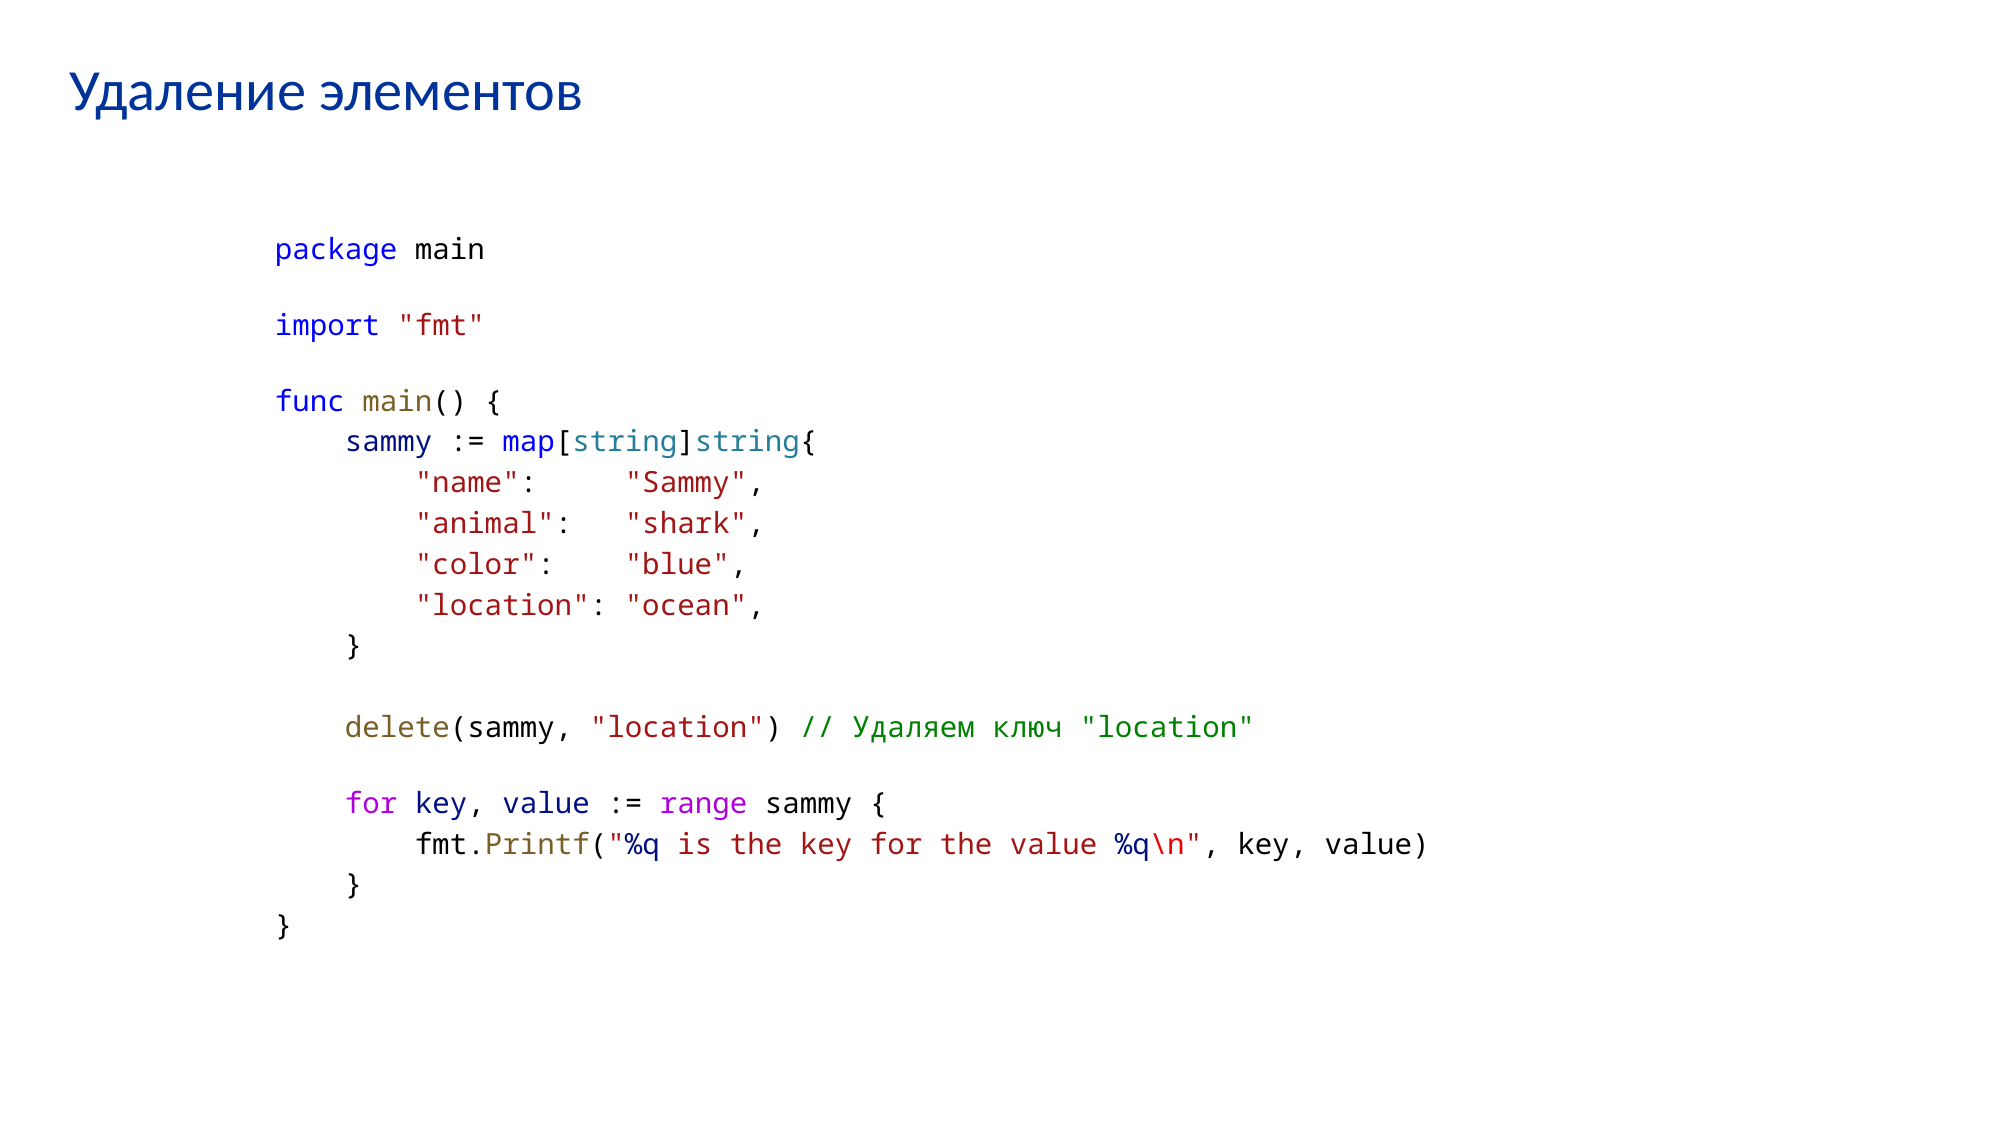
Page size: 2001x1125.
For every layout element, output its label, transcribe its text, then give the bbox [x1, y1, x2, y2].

title Удаление элементов [55, 45, 1945, 185]
list package main import "fmt" func main() { sammy := map[string]string{ "name": "Sammy", "animal": "shark", "color": "blue", "location": "ocean", } delete(sammy, "location") // Удаляем ключ "location" for key, value := range sammy { fmt.Printf("%q is the key for the value %q\n", key, value) } } [259, 222, 1626, 966]
